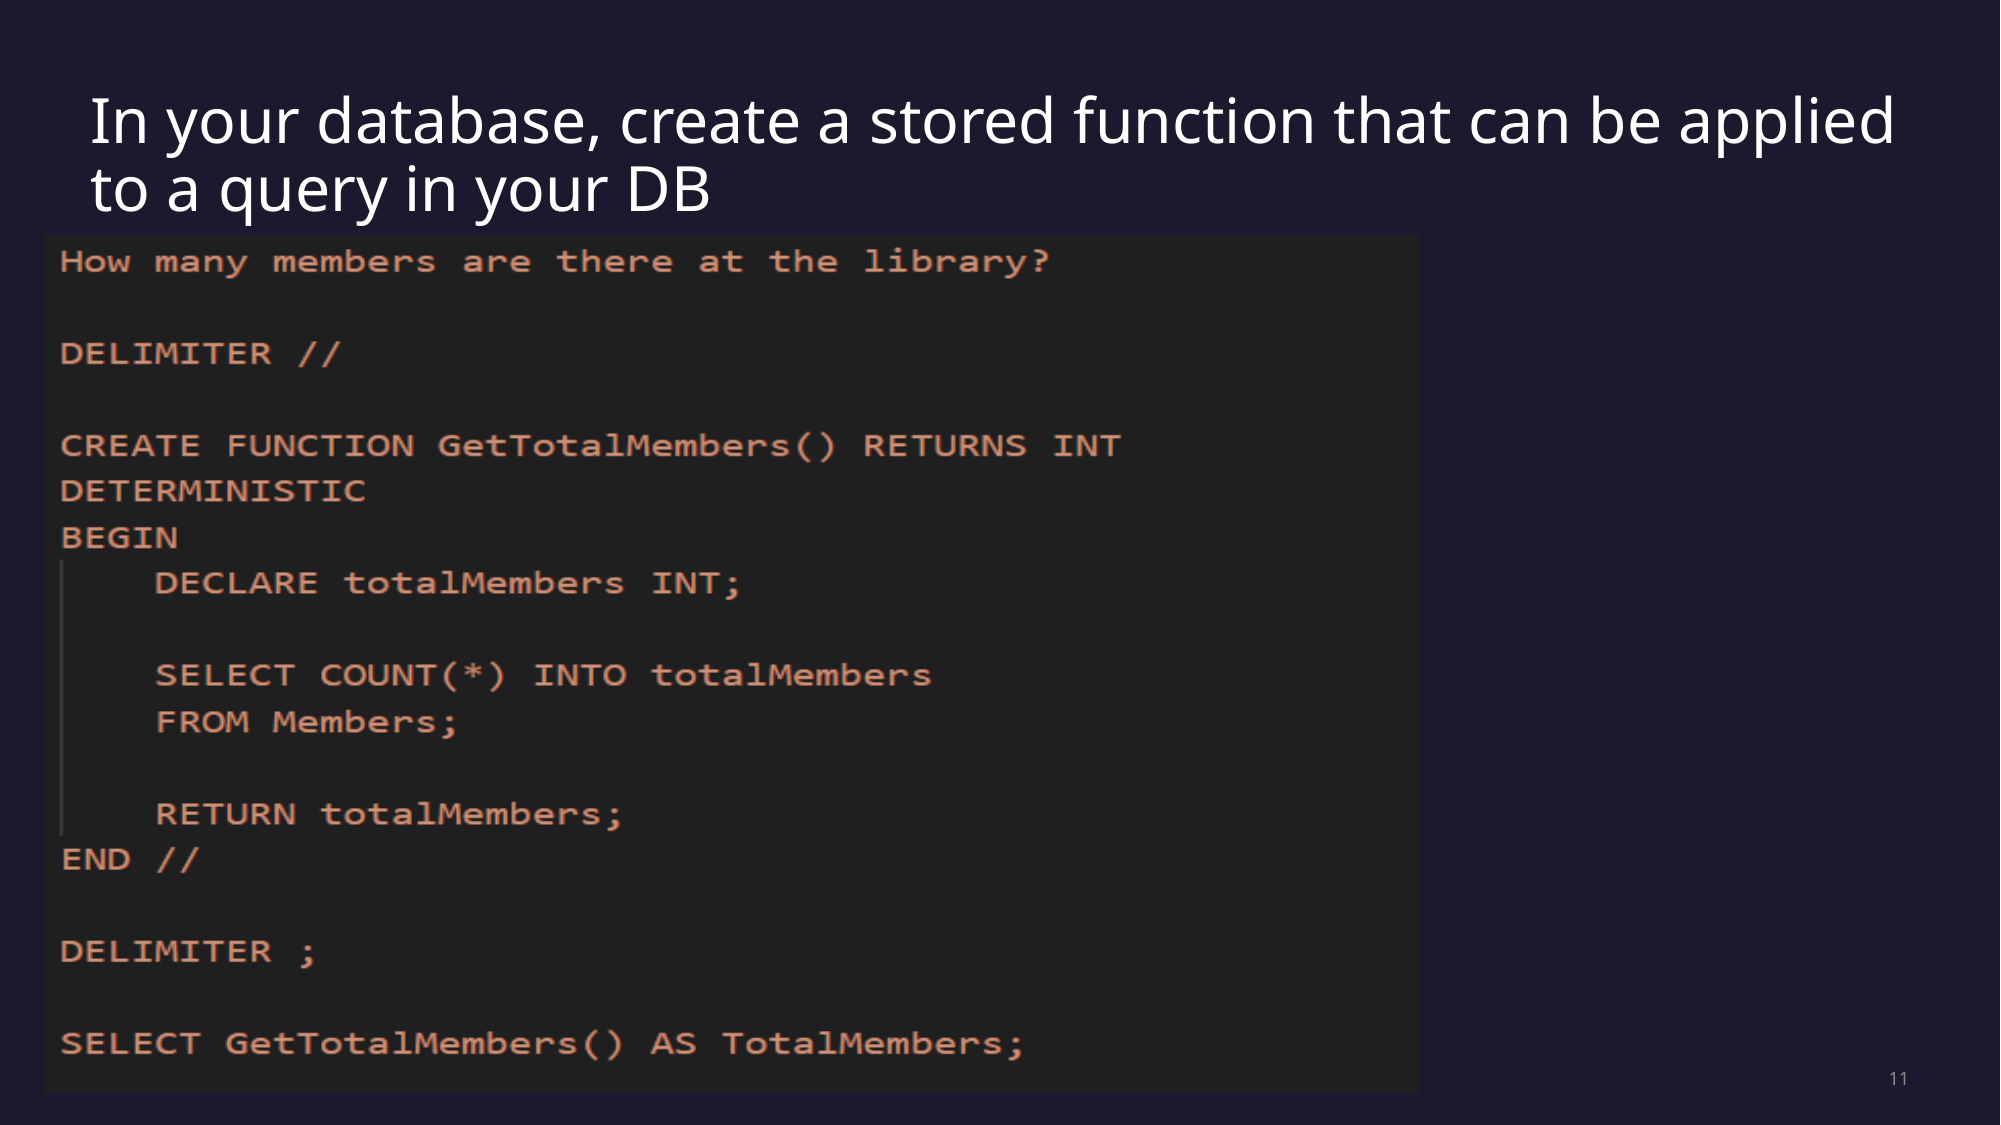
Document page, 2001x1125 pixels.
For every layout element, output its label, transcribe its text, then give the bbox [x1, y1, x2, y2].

title In your database, create a stored function that can be applied to a query in your DB [90, 90, 1910, 309]
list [44, 235, 1420, 1093]
slide_number 11 [1632, 1067, 1910, 1093]
